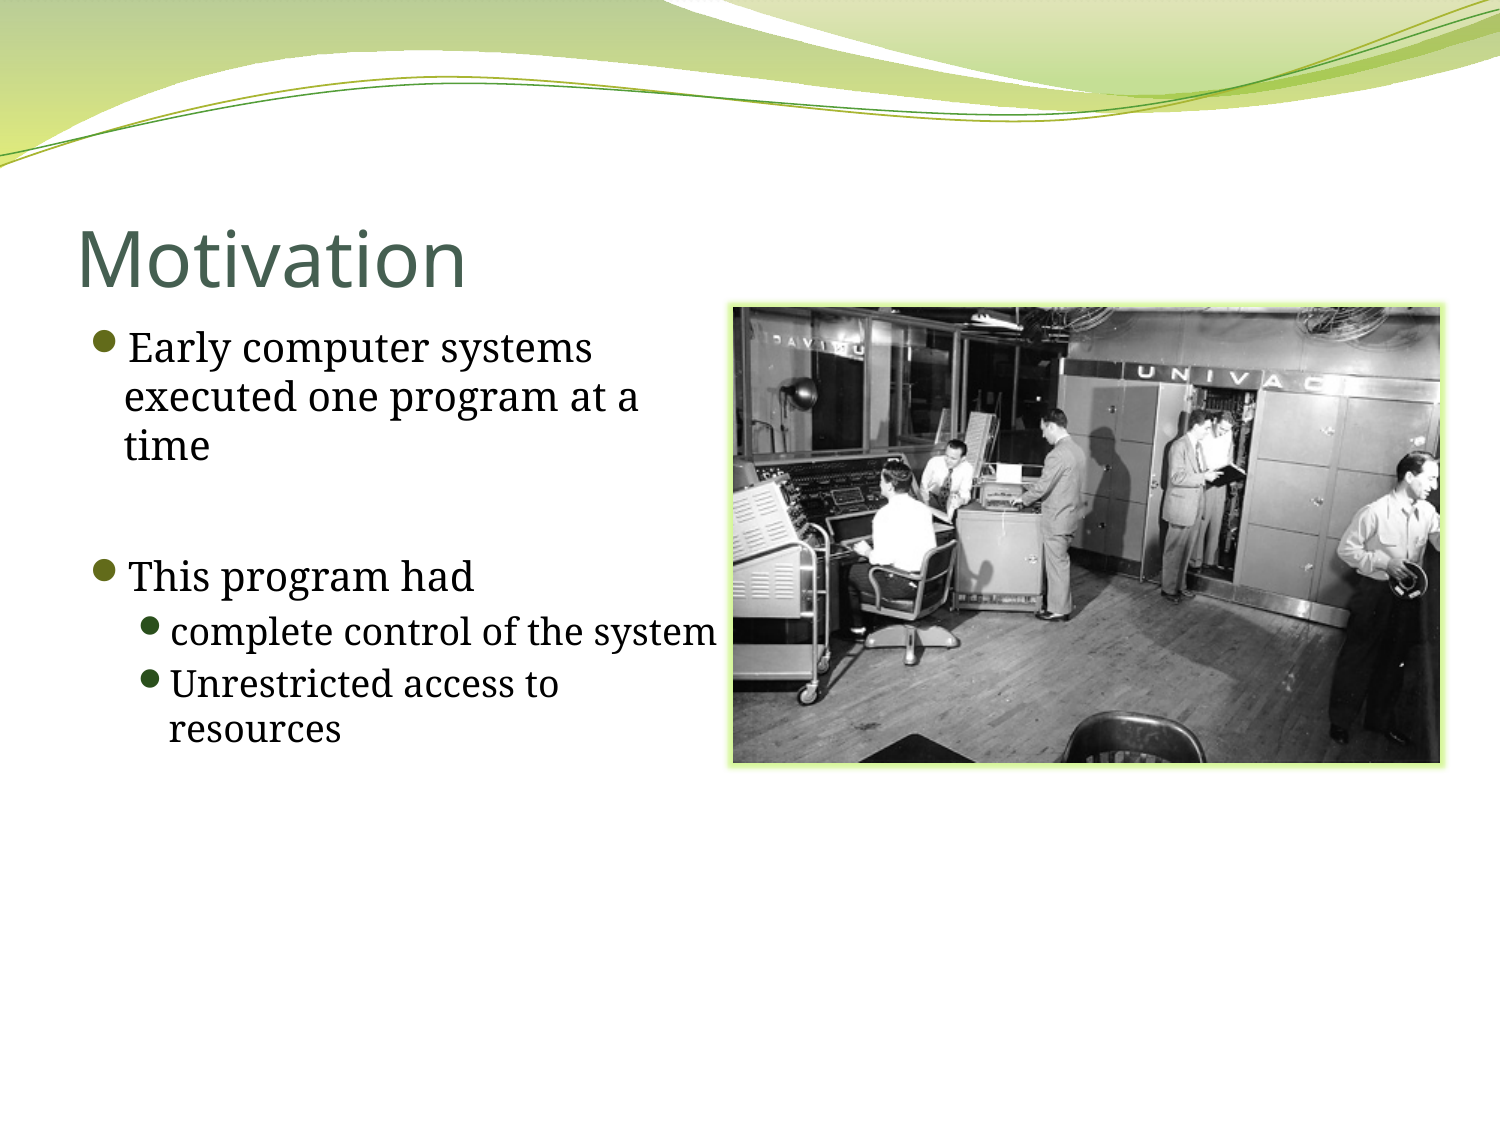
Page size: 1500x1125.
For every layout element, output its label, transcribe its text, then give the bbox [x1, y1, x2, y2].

list Early computer systems executed one program at a time This program had complete control of the system Unrestricted access to resources [75, 314, 738, 1043]
picture [733, 307, 1440, 763]
title Motivation [75, 115, 1425, 303]
